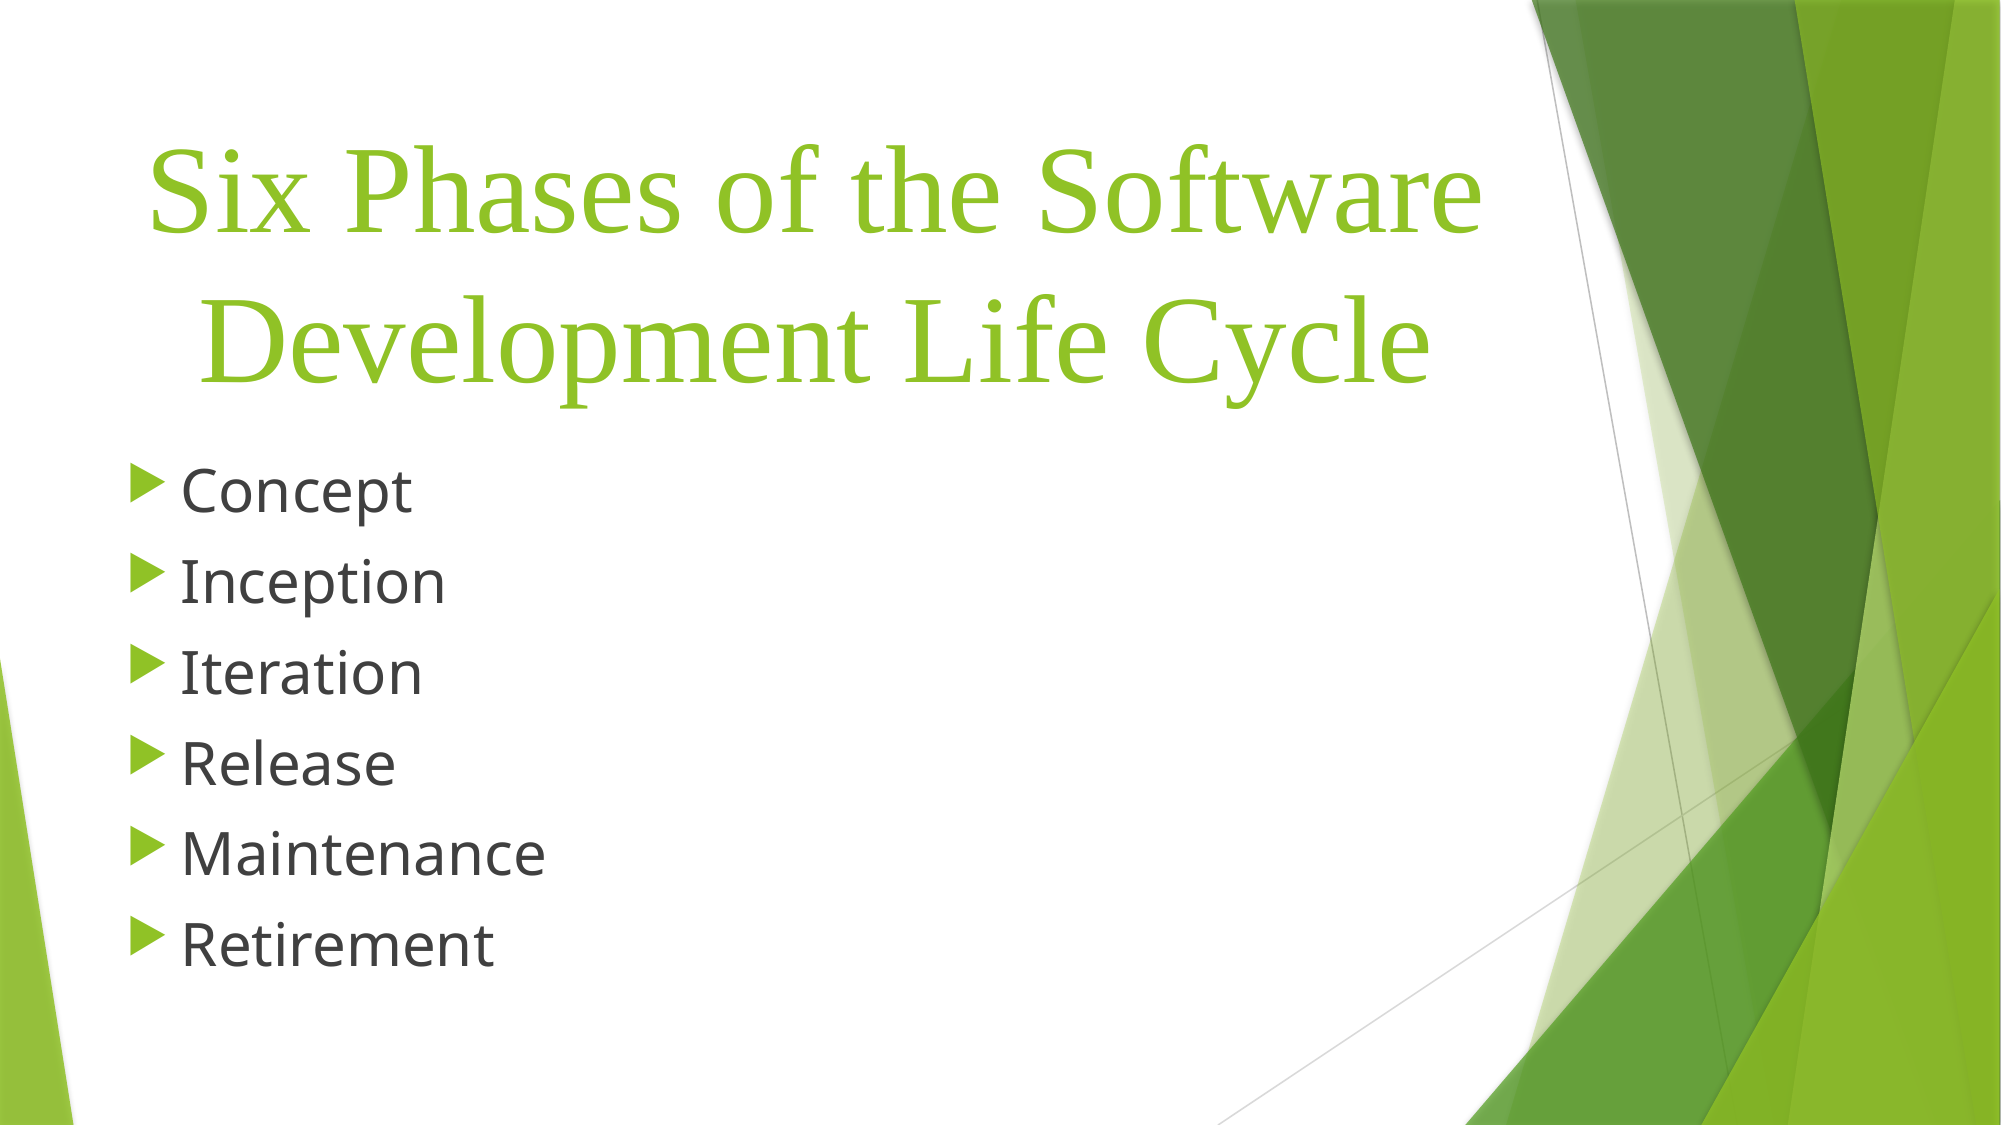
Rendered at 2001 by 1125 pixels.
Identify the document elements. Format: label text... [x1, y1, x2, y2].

title Six Phases of the Software Development Life Cycle [111, 99, 1522, 317]
list Concept Inception Iteration Release Maintenance Retirement [111, 354, 1522, 992]
